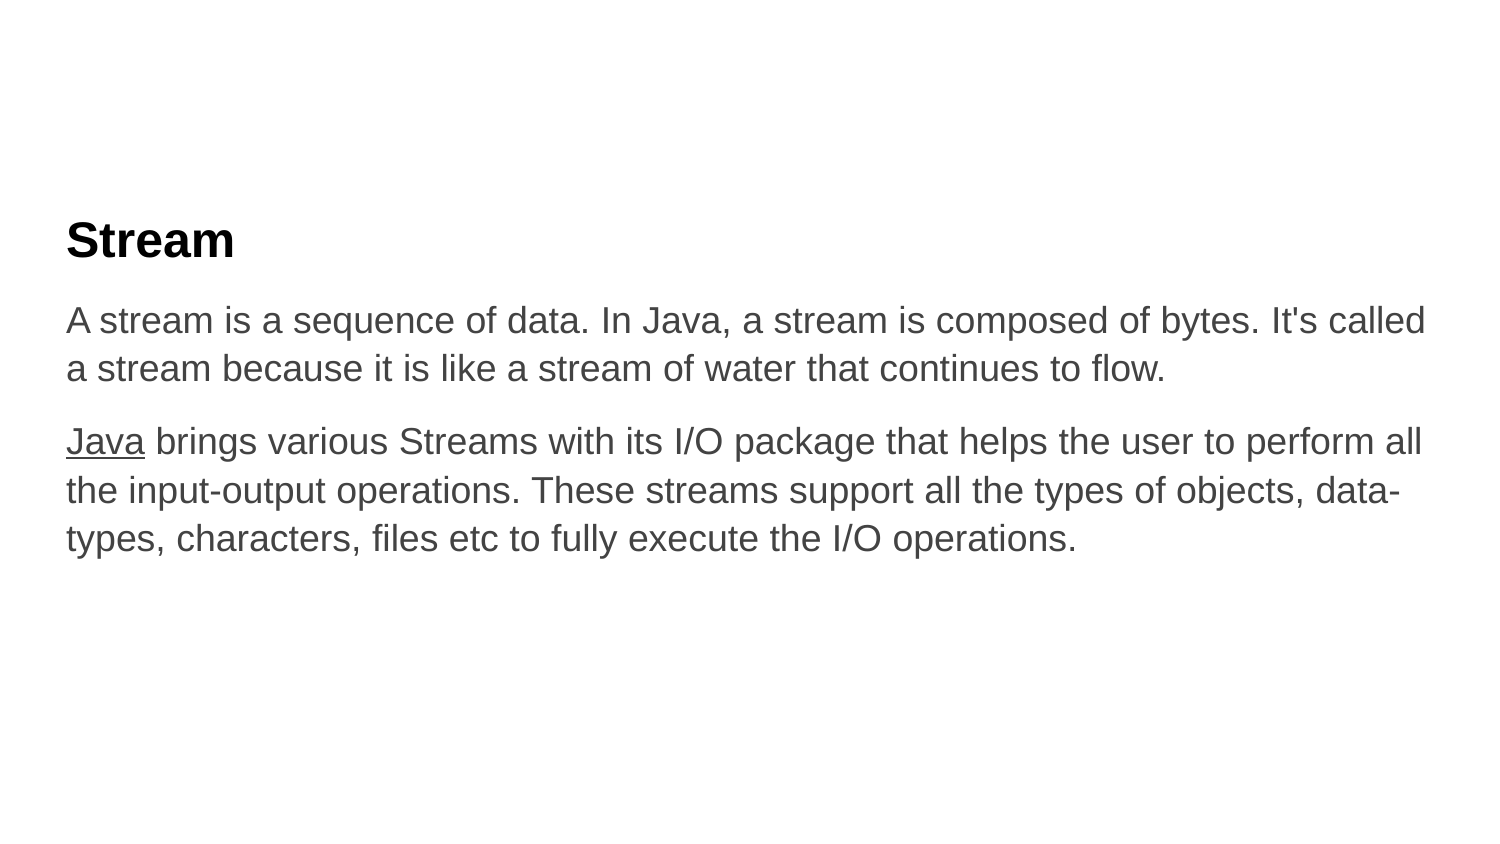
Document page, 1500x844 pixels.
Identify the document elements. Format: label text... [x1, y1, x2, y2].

list Stream A stream is a sequence of data. In Java, a stream is composed of bytes. It's called a stream because it is like a stream of water that continues to flow. Java brings various Streams with its I/O package that helps the user to perform all the input-output operations. These streams support all the types of objects, data-types, characters, files etc to fully execute the I/O operations. [51, 189, 1449, 750]
